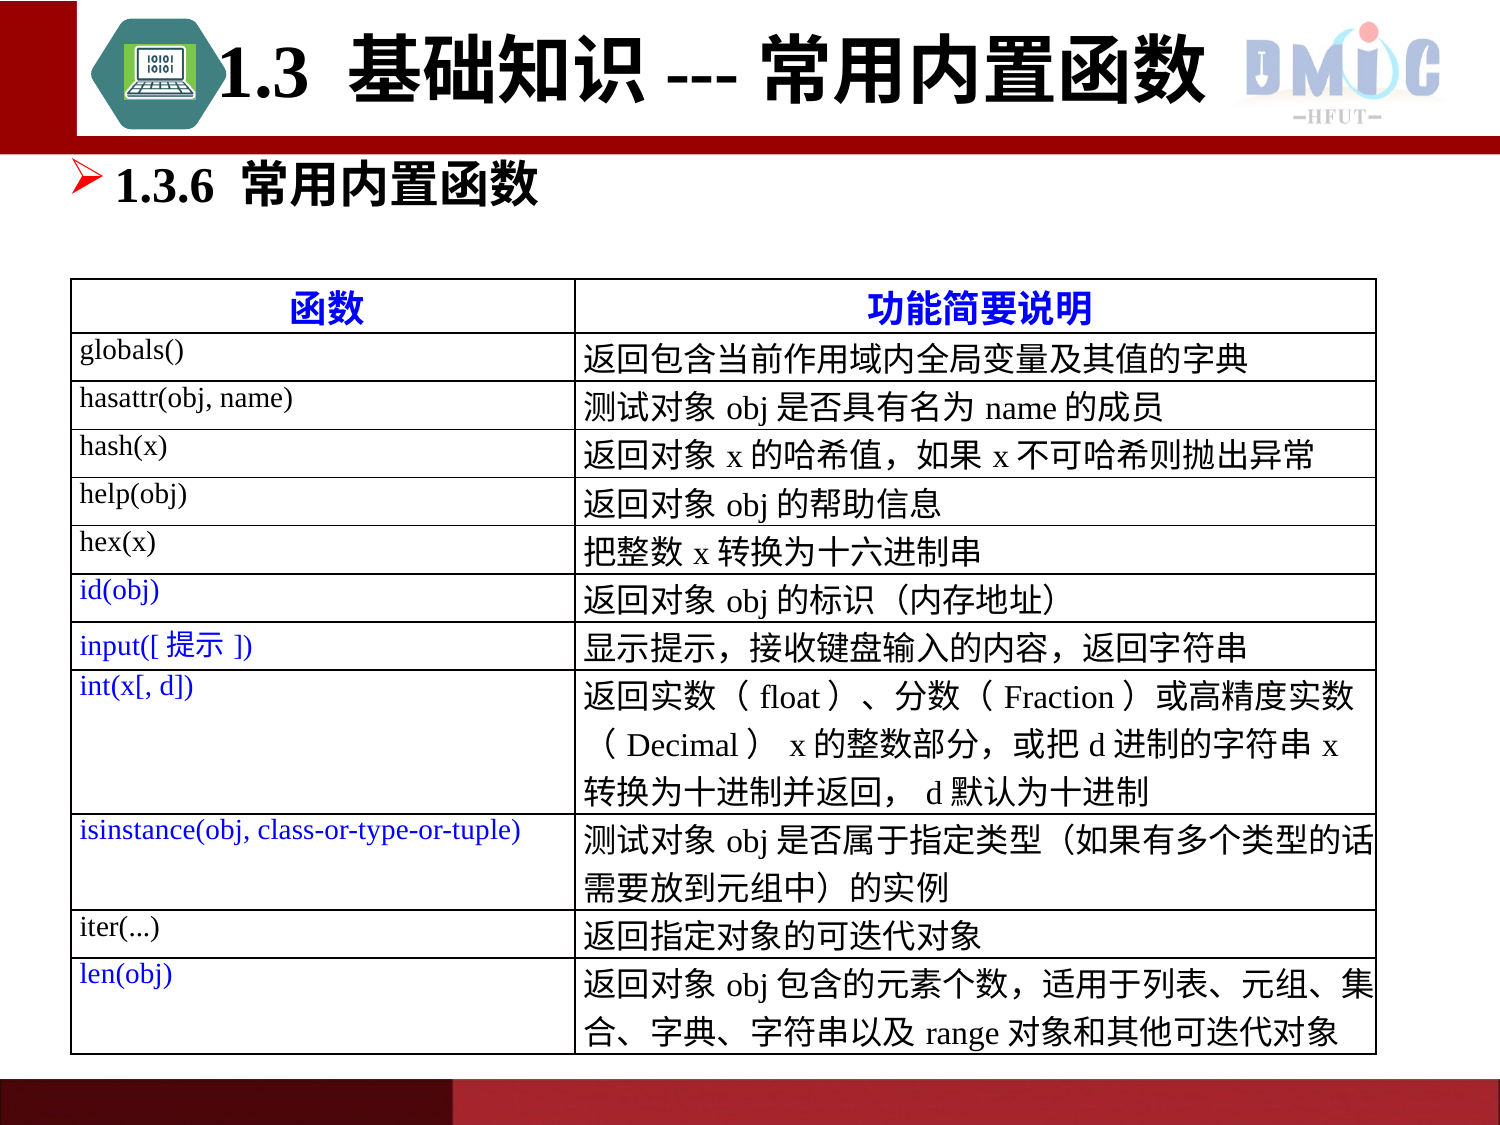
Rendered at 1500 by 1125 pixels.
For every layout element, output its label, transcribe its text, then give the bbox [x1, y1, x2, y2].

text_box 1.3.6 常用内置函数 [53, 144, 981, 220]
table_cell hasattr(obj, name) [72, 382, 574, 429]
table_cell 返回对象obj的帮助信息 [576, 478, 1375, 525]
table_cell 返回指定对象的可迭代对象 [576, 911, 1375, 957]
table_cell 返回实数（float）、分数（Fraction）或高精度实数（Decimal）x的整数部分，或把d进制的字符串x转换为十进制并返回，d默认为十进制 [576, 671, 1375, 813]
table_cell hex(x) [72, 526, 574, 573]
table_cell hash(x) [72, 430, 574, 477]
table_cell len(obj) [72, 959, 574, 1053]
table_cell 返回对象obj的标识（内存地址） [576, 575, 1375, 621]
table_cell isinstance(obj, class-or-type-or-tuple) [72, 815, 574, 909]
table_cell 测试对象obj是否属于指定类型（如果有多个类型的话需要放到元组中）的实例 [576, 815, 1375, 909]
table_cell 返回对象obj包含的元素个数，适用于列表、元组、集合、字典、字符串以及range对象和其他可迭代对象 [576, 959, 1375, 1053]
table_header 功能简要说明 [576, 280, 1375, 332]
picture [0, 1079, 1500, 1125]
table_cell globals() [72, 334, 574, 380]
table_cell 显示提示，接收键盘输入的内容，返回字符串 [576, 623, 1375, 669]
table_cell input([提示]) [72, 623, 574, 669]
table_cell help(obj) [72, 478, 574, 525]
table_cell 测试对象obj是否具有名为name的成员 [576, 382, 1375, 429]
table_cell int(x[, d]) [72, 671, 574, 813]
table_cell iter(...) [72, 911, 574, 957]
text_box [90, 14, 1313, 130]
table_cell id(obj) [72, 575, 574, 621]
table_cell 返回对象x的哈希值，如果x不可哈希则抛出异常 [576, 430, 1375, 477]
table_cell 把整数x转换为十六进制串 [576, 526, 1375, 573]
table_cell 把整数x转换为二进制串表示形式 [1316, 21, 1472, 132]
table_cell 返回包含当前作用域内全局变量及其值的字典 [576, 334, 1375, 380]
table_header 函数 [72, 280, 574, 332]
